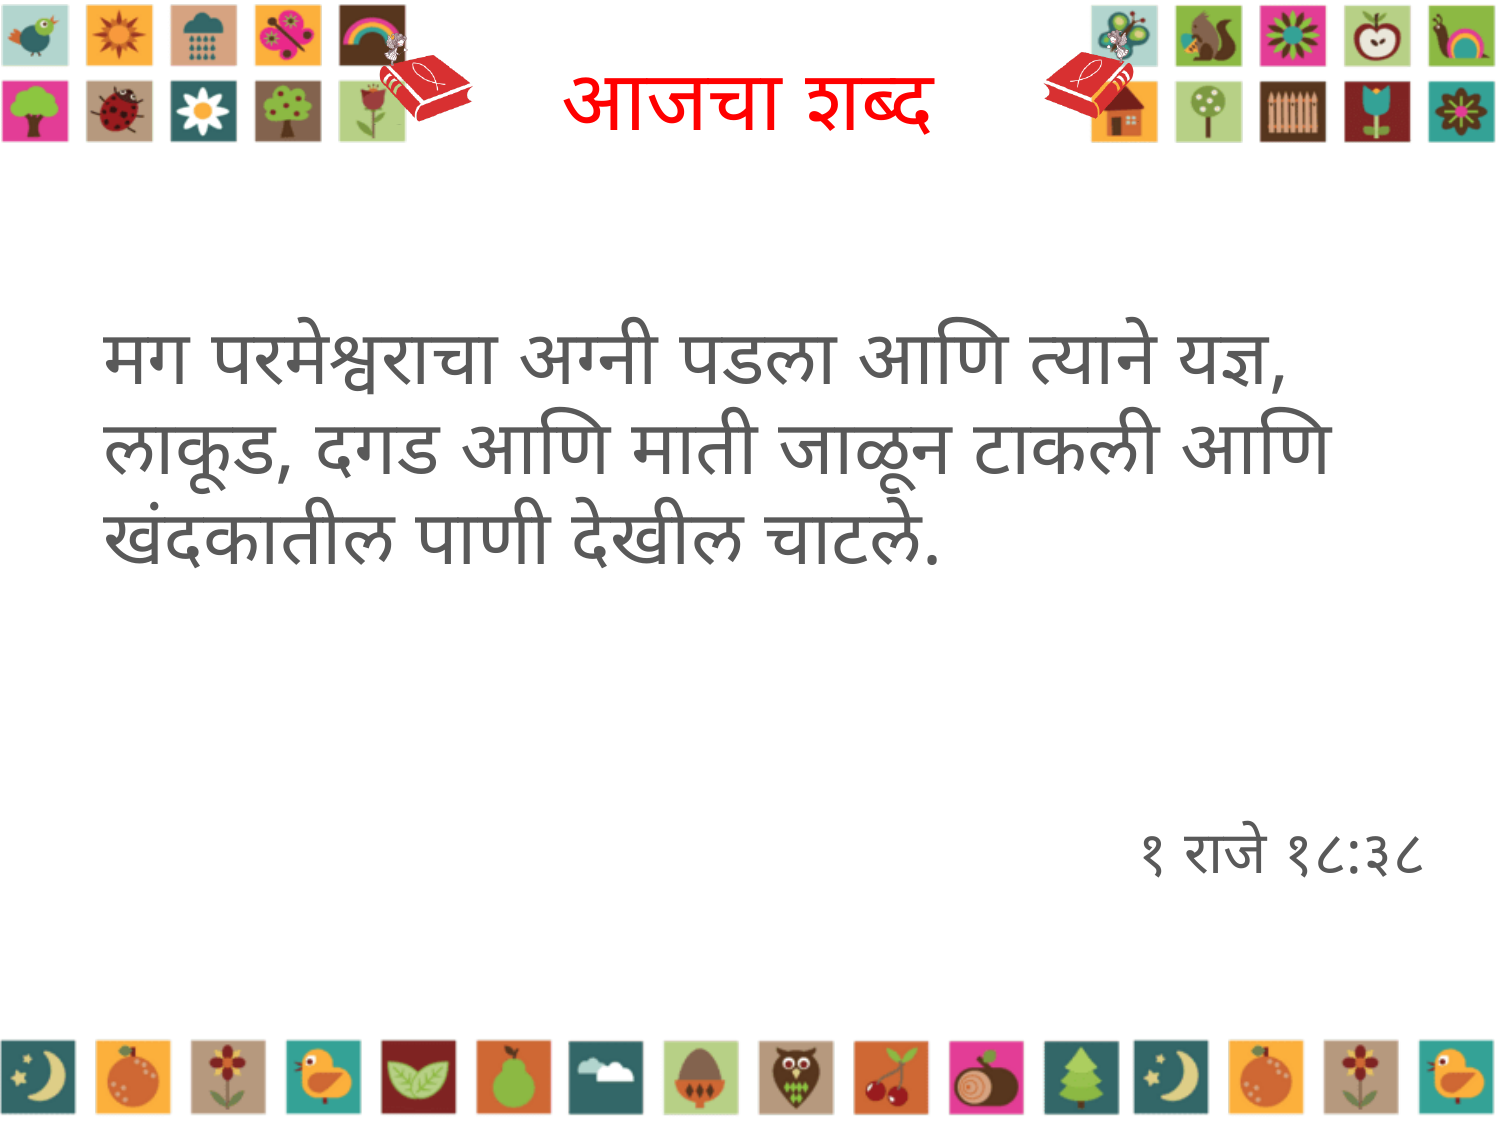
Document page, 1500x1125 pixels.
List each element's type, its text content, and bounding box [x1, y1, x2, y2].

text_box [0, 1028, 1500, 1118]
text_box मग परमेश्वराचा अग्नी पडला आणि त्याने यज्ञ, लाकूड, दगड आणि माती जाळून टाकली आणि खंदकातील पाणी देखील चाटले. [88, 302, 1436, 588]
picture [0, 3, 505, 150]
picture [1012, 3, 1500, 150]
text_box १ राजे १८:३८ [808, 807, 1441, 893]
text_box आजचा शब्द [423, 39, 1080, 155]
